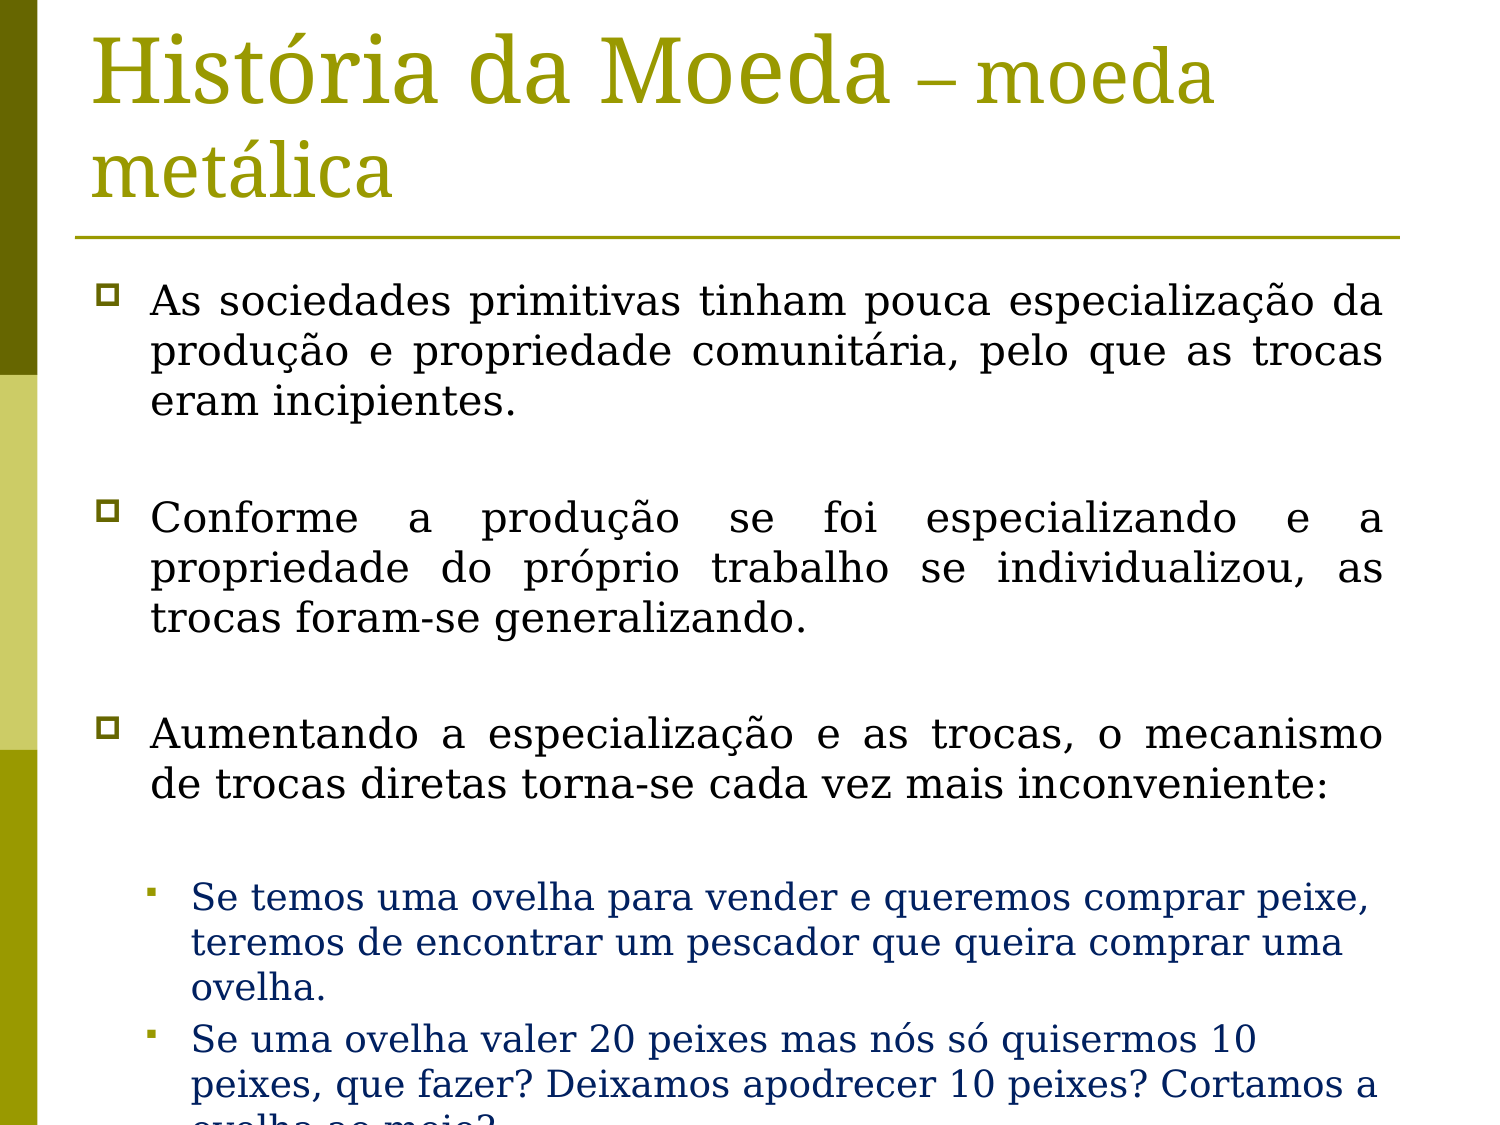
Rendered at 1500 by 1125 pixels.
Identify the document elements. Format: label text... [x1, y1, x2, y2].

list As sociedades primitivas tinham pouca especialização da produção e propriedade comunitária, pelo que as trocas eram incipientes. Conforme a produção se foi especializando e a propriedade do próprio trabalho se individualizou, as trocas foram-se generalizando. Aumentando a especialização e as trocas, o mecanismo de trocas diretas torna-se cada vez mais inconveniente: Se temos uma ovelha para vender e queremos comprar peixe, teremos de encontrar um pescador que queira comprar uma ovelha. Se uma ovelha valer 20 peixes mas nós só quisermos 10 peixes, que fazer? Deixamos apodrecer 10 peixes? Cortamos a ovelha ao meio? E se nenhum pescador quiser a nossa ovelha? [78, 266, 1400, 1107]
title História da Moeda – moeda metálica [75, 45, 1400, 220]
